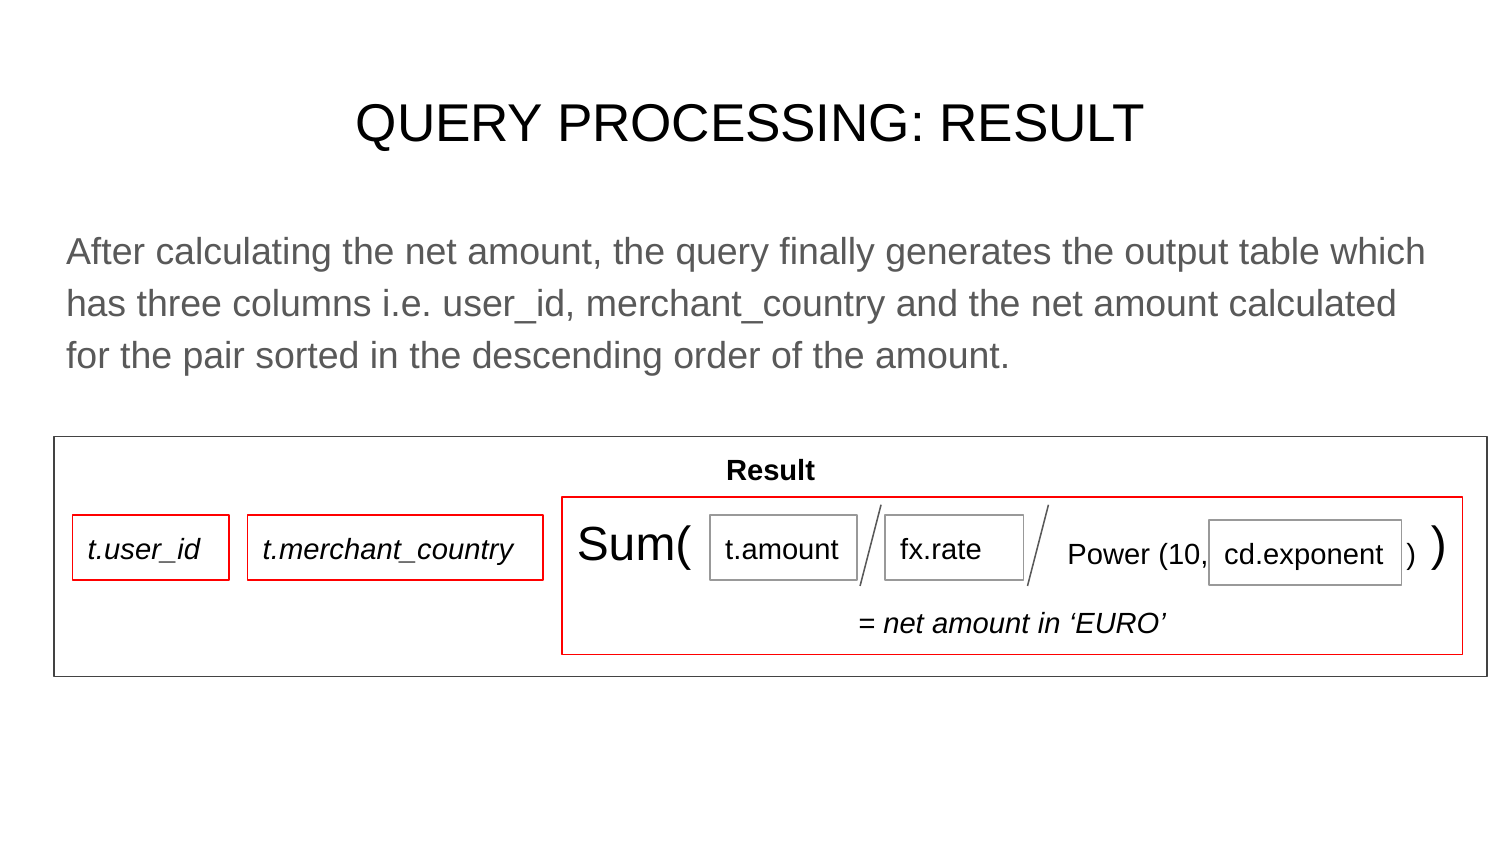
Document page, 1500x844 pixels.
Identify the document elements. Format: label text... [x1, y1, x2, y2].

text_box Result [54, 436, 1488, 677]
list After calculating the net amount, the query finally generates the output table which has three columns i.e. user_id, merchant_country and the net amount calculated for the pair sorted in the descending order of the amount. [51, 205, 1449, 405]
title QUERY PROCESSING: RESULT [51, 72, 1449, 167]
text_box Sum( ) = net amount in ‘EURO’ [561, 497, 1463, 655]
text_box t.merchant_country [247, 515, 544, 580]
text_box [1027, 504, 1049, 587]
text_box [859, 504, 882, 587]
text_box t.user_id [72, 515, 230, 580]
